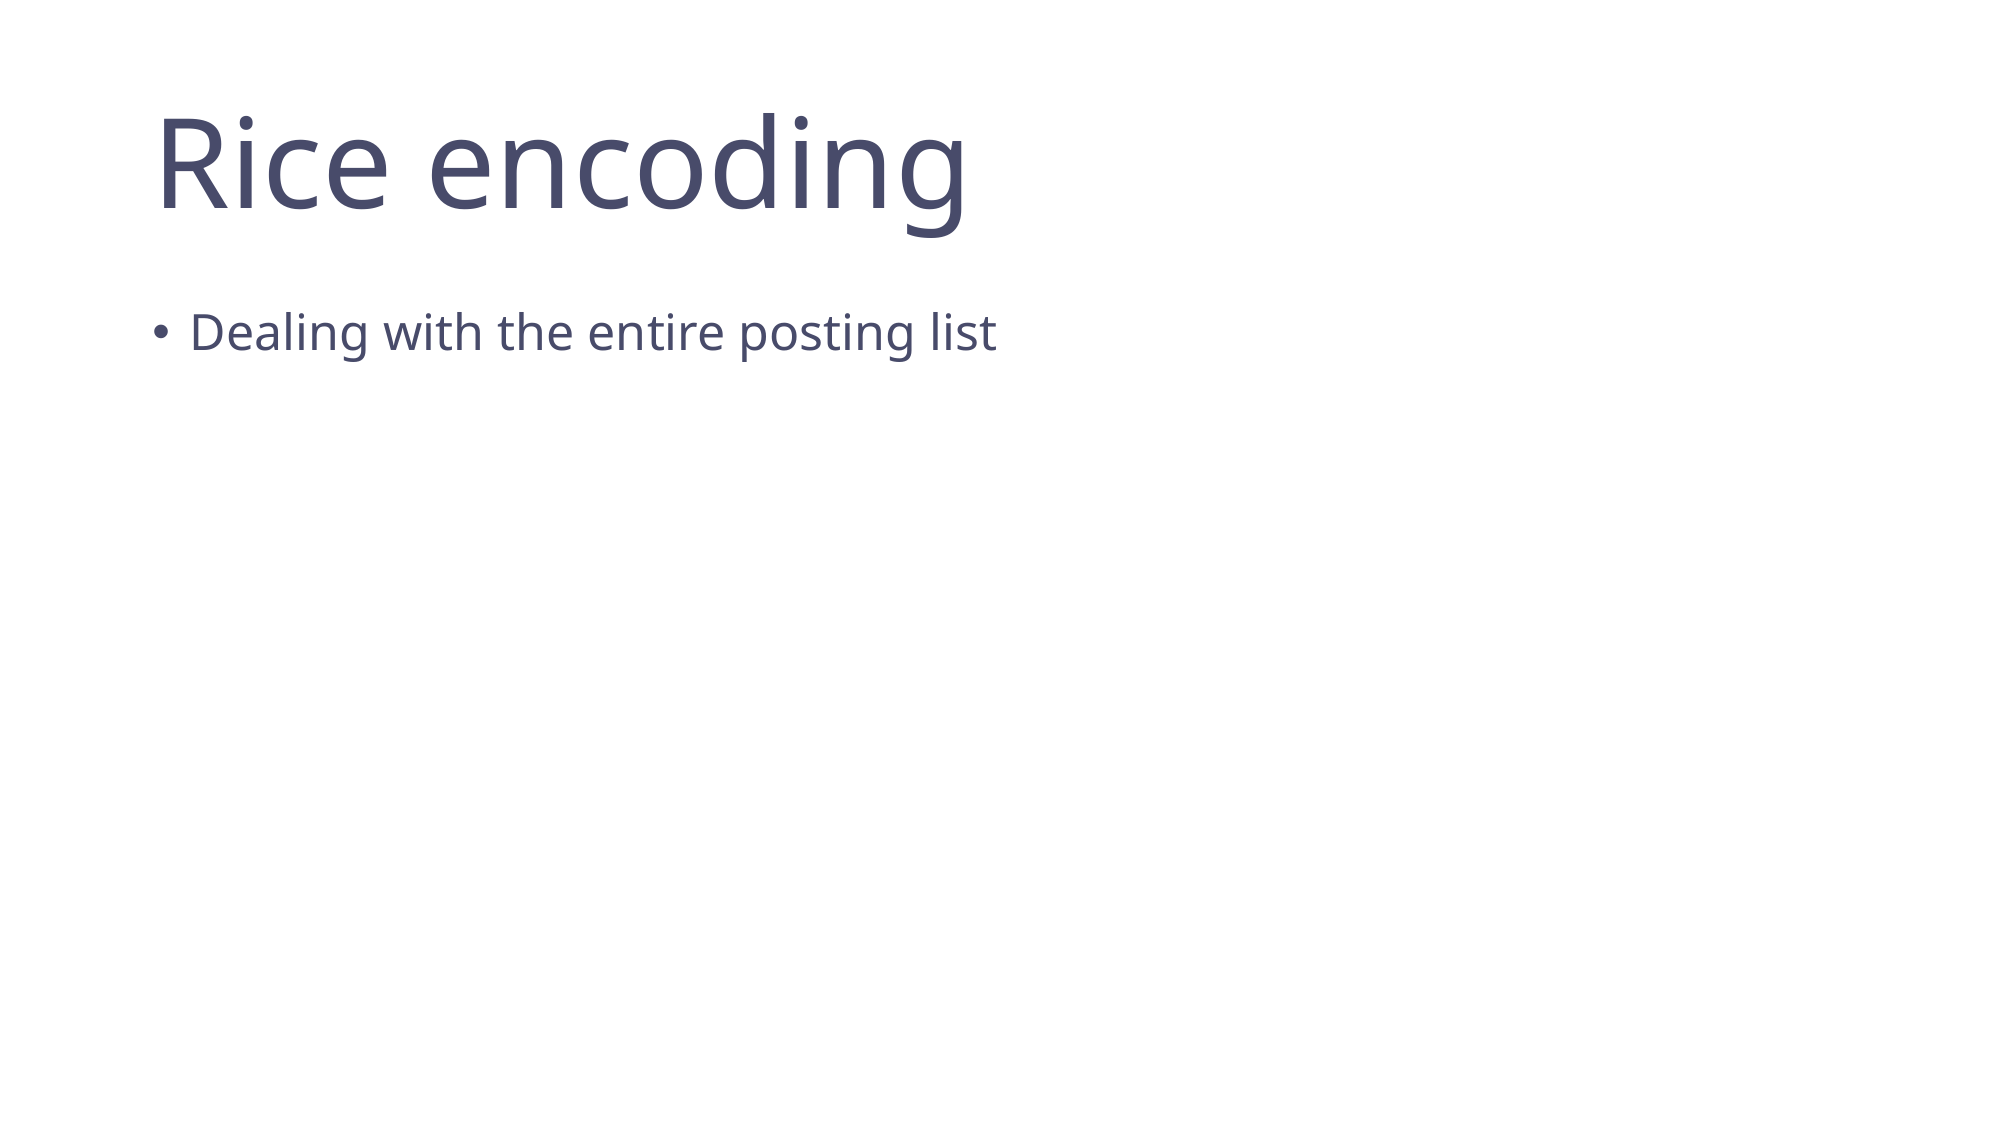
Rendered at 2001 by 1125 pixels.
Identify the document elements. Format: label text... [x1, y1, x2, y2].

title Rice encoding [137, 59, 1863, 278]
list Dealing with the entire posting list [137, 299, 1863, 1095]
